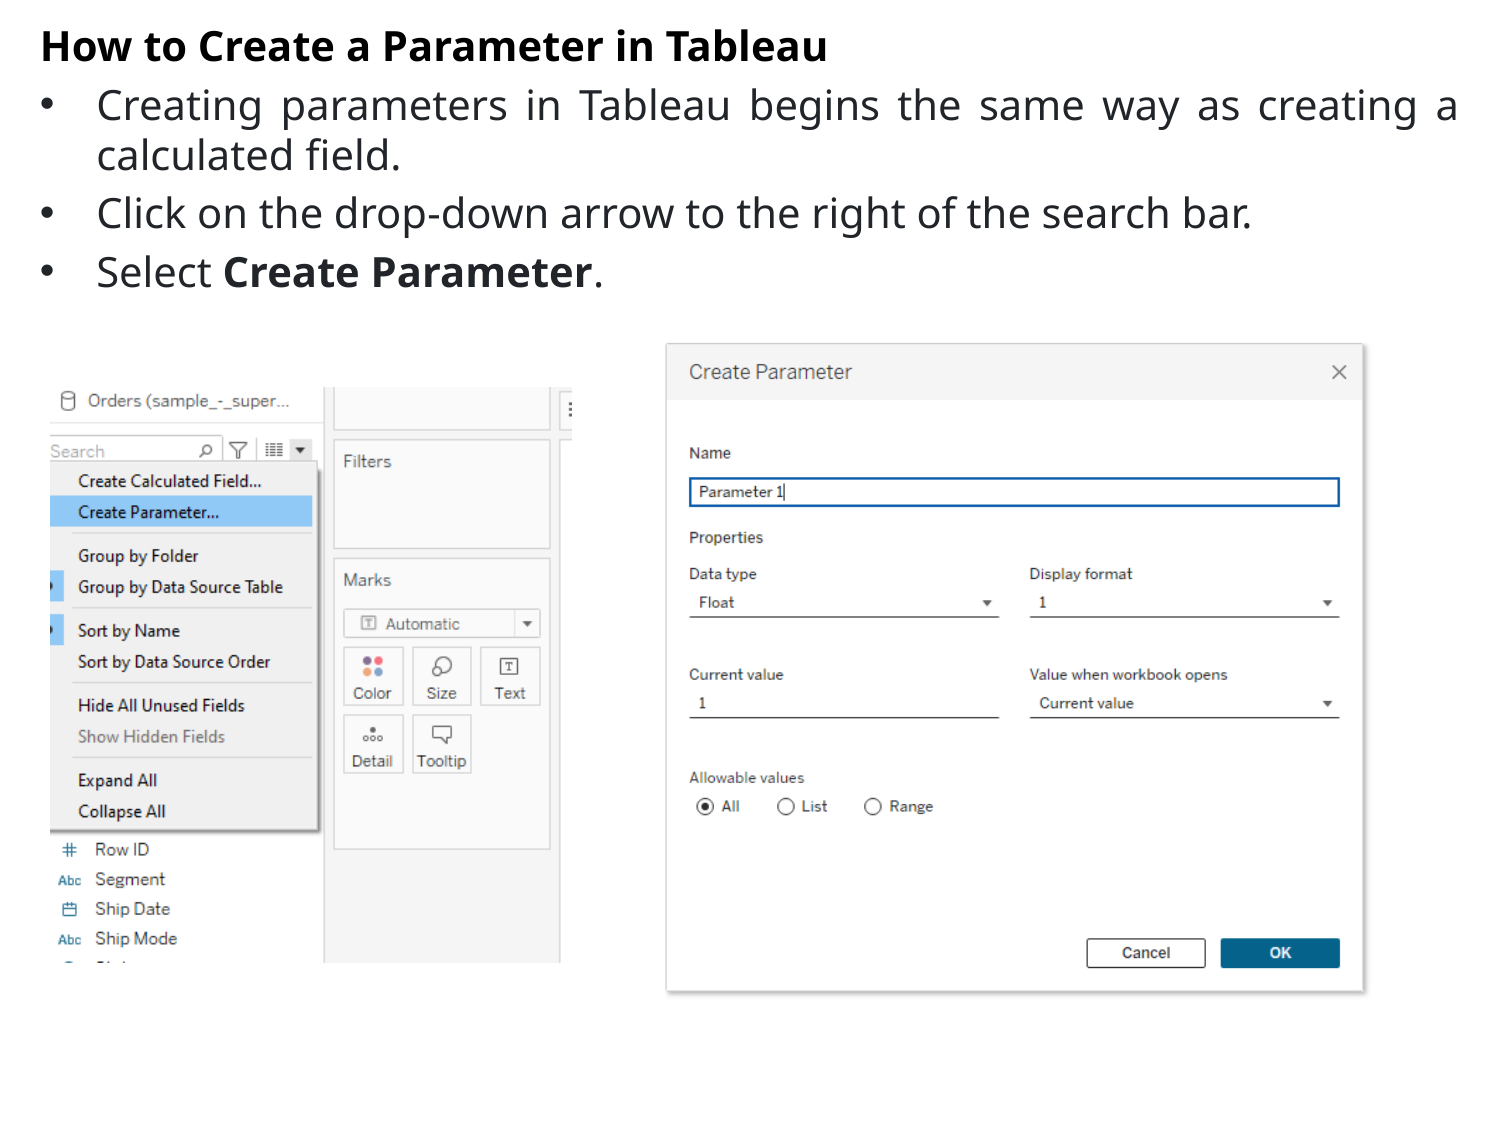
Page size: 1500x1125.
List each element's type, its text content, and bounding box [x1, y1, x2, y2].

picture [49, 387, 572, 963]
picture [596, 312, 1397, 1008]
list How to Create a Parameter in Tableau Creating parameters in Tableau begins the same way as creating a calculated field. Click on the drop-down arrow to the right of the search bar. Select Create Parameter. [24, 12, 1475, 1005]
